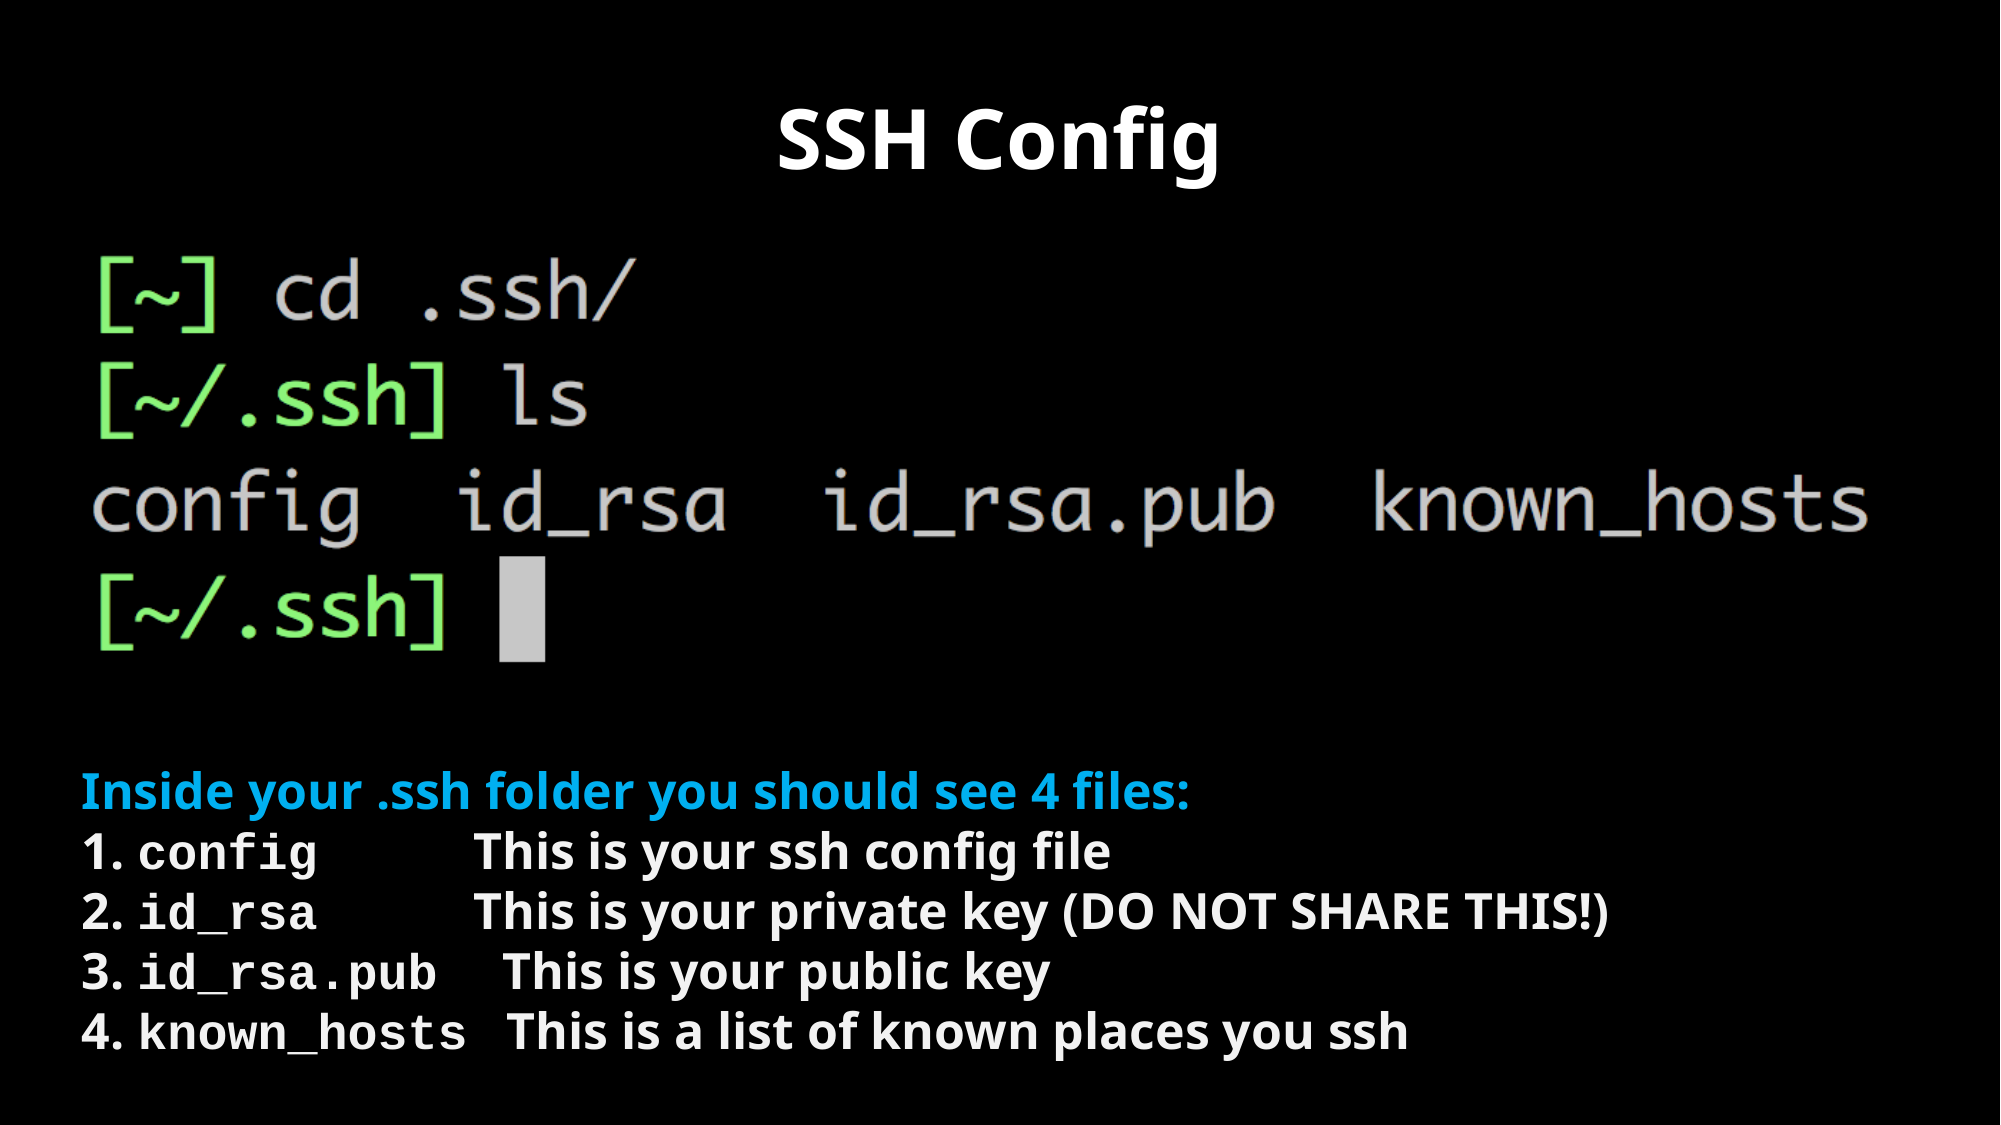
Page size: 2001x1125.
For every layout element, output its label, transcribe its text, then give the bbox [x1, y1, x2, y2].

text_box SSH Config [0, 79, 2000, 194]
text_box Inside your .ssh folder you should see 4 files: 1. config This is your ssh config file 2. id_rsa This is your private key (DO NOT SHARE THIS!) 3. id_rsa.pub This is your public key 4. known_hosts This is a list of known places you ssh [67, 751, 1843, 1067]
picture [85, 239, 1915, 708]
